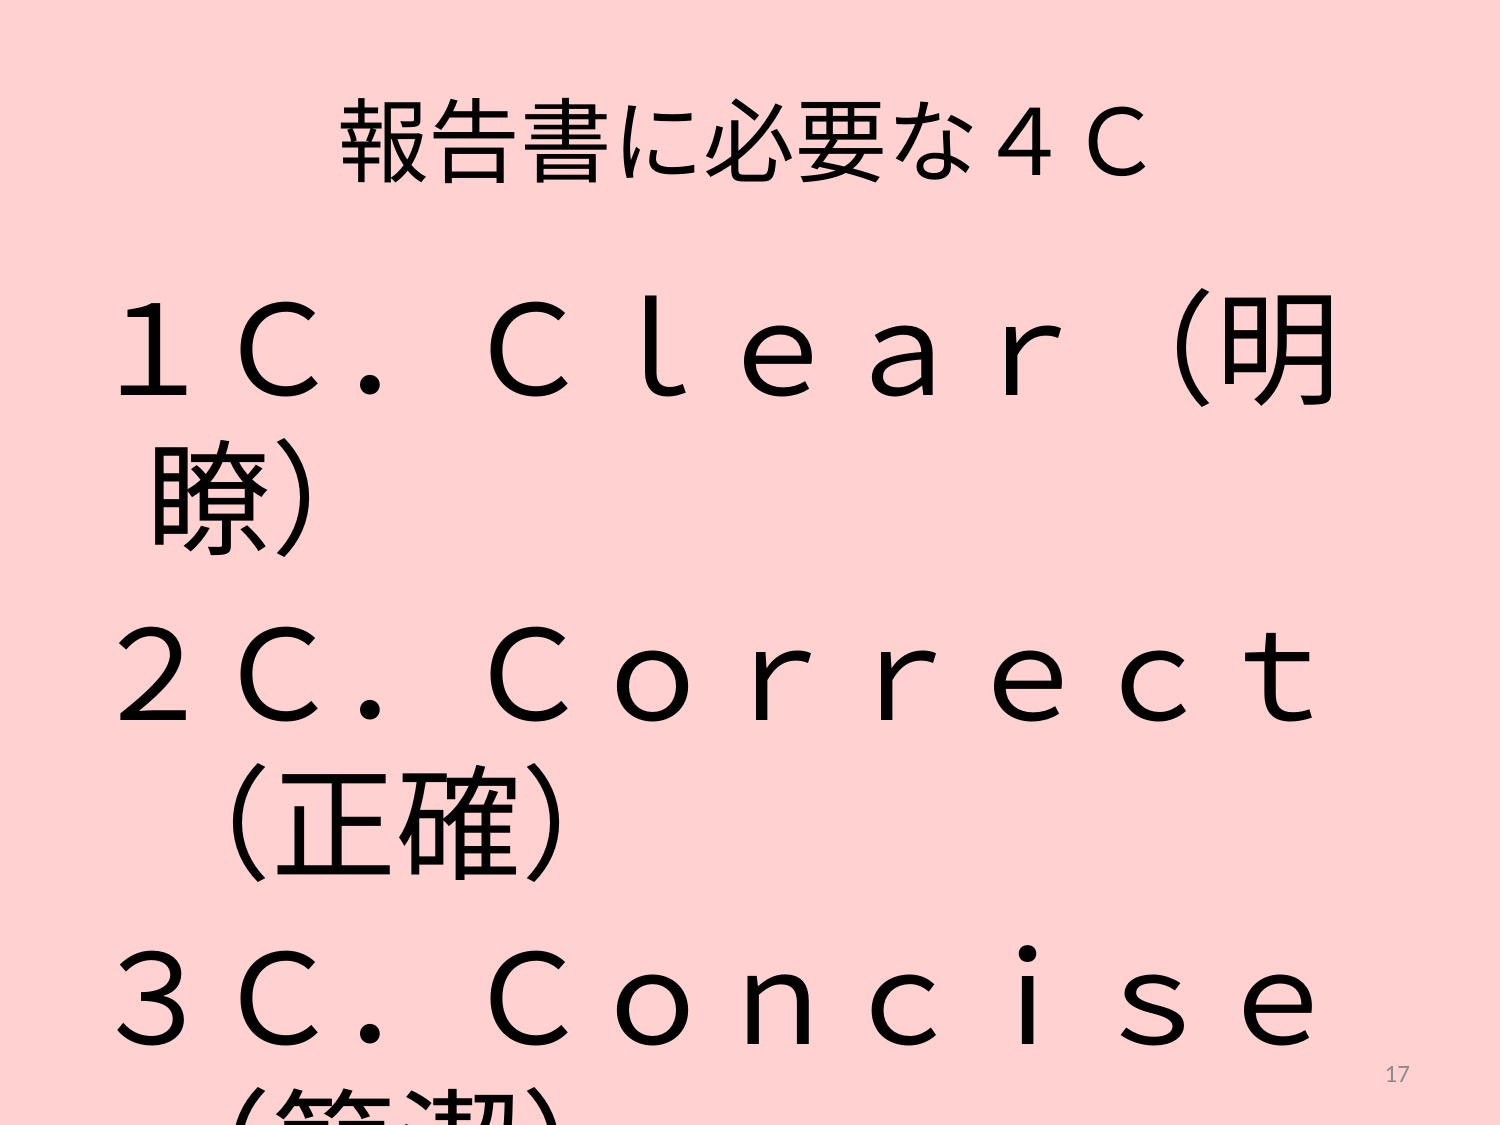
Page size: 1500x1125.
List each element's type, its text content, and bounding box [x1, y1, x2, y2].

slide_number 17 [1074, 1042, 1425, 1103]
list １Ｃ．Ｃｌｅａｒ（明瞭） ２Ｃ．Ｃｏｒｒｅｃｔ（正確） ３Ｃ．Ｃｏｎｃｉｓｅ（簡潔） ４Ｃ．Ｃｏｎｃｒｅｔｅ（具体性） [75, 262, 1425, 1025]
title 報告書に必要な４Ｃ [75, 45, 1425, 233]
